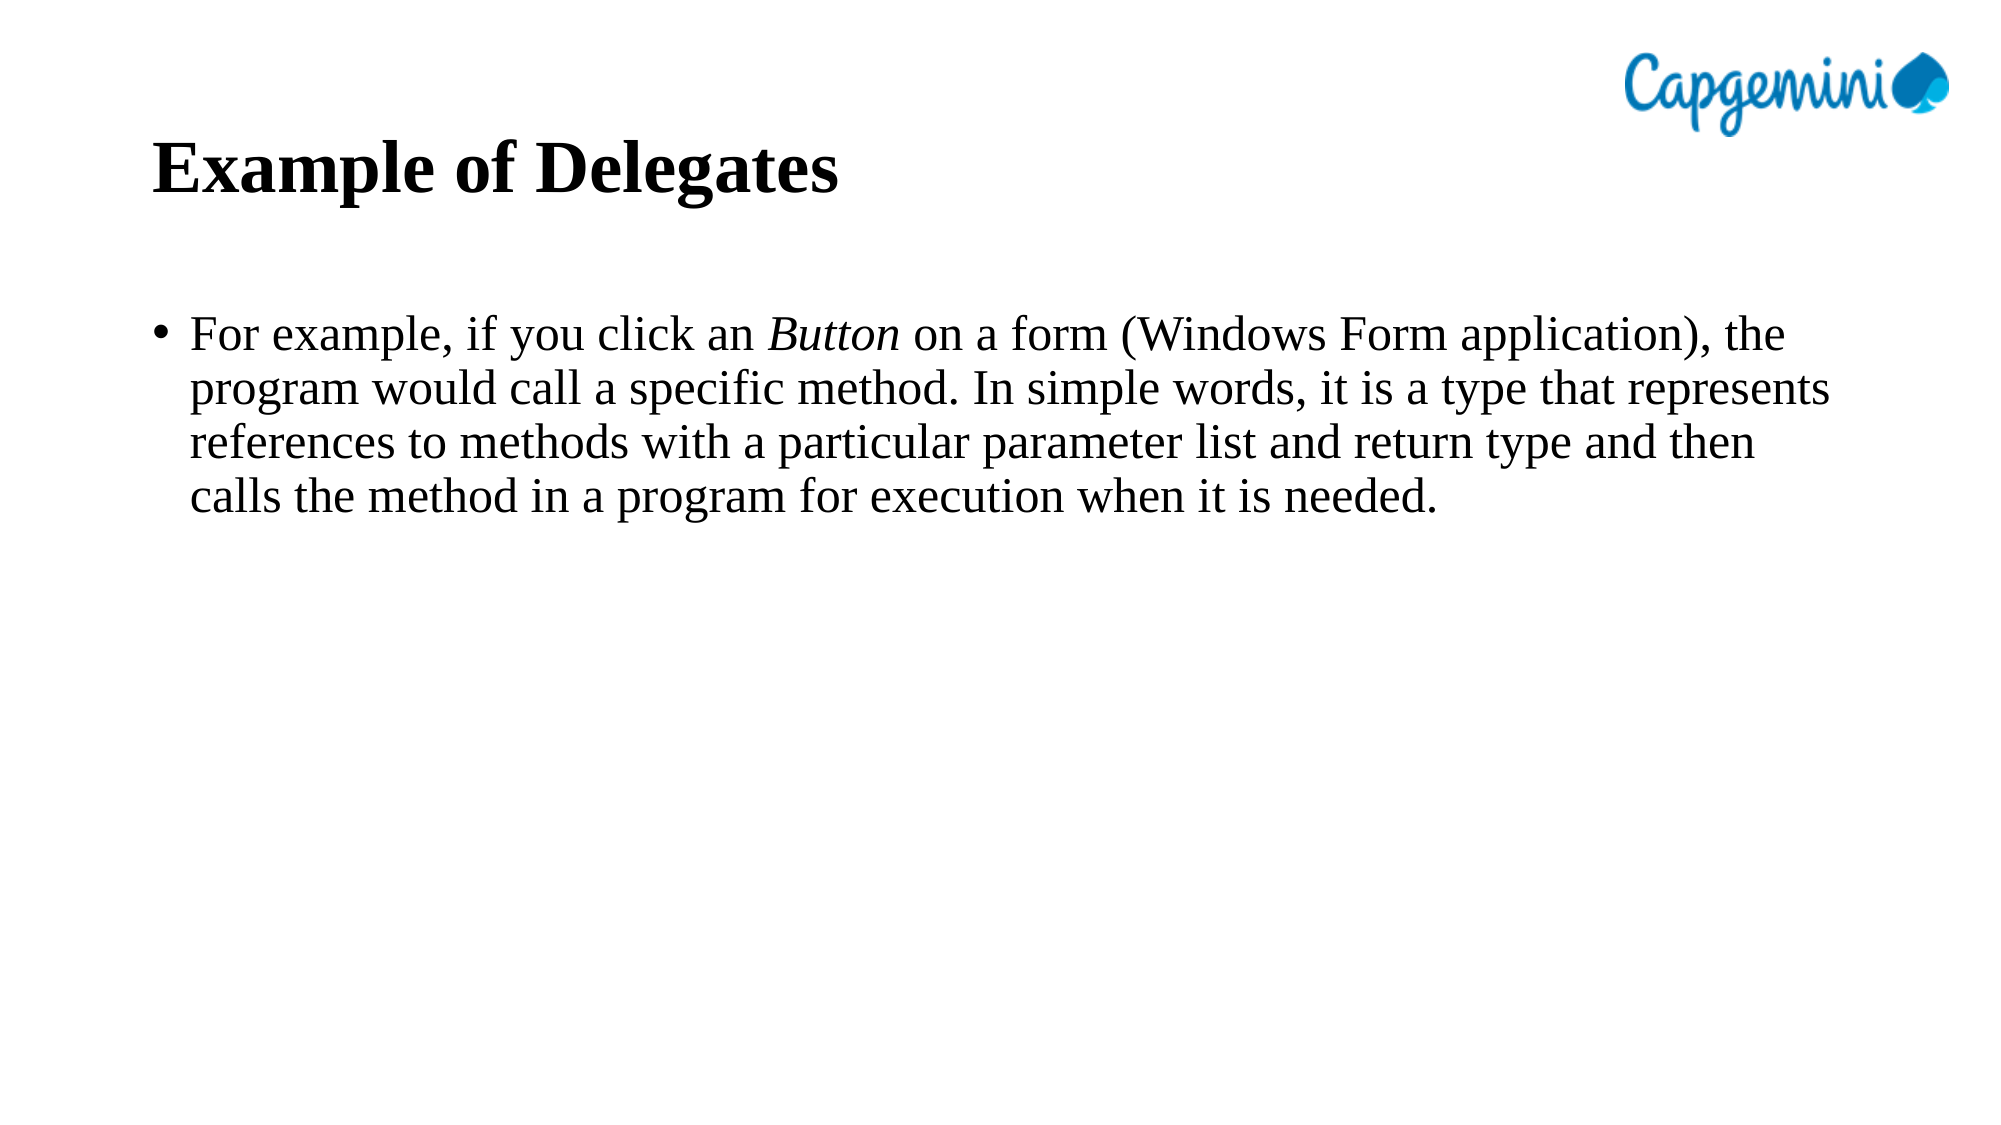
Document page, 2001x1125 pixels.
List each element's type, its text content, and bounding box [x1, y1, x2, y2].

picture [1624, 52, 1949, 137]
picture [1726, 111, 1737, 131]
title Example of Delegates [137, 59, 1863, 278]
list For example, if you click an Button on a form (Windows Form application), the program would call a specific method. In simple words, it is a type that represents references to methods with a particular parameter list and return type and then calls the method in a program for execution when it is needed. [137, 299, 1863, 1014]
picture [1753, 77, 1762, 94]
